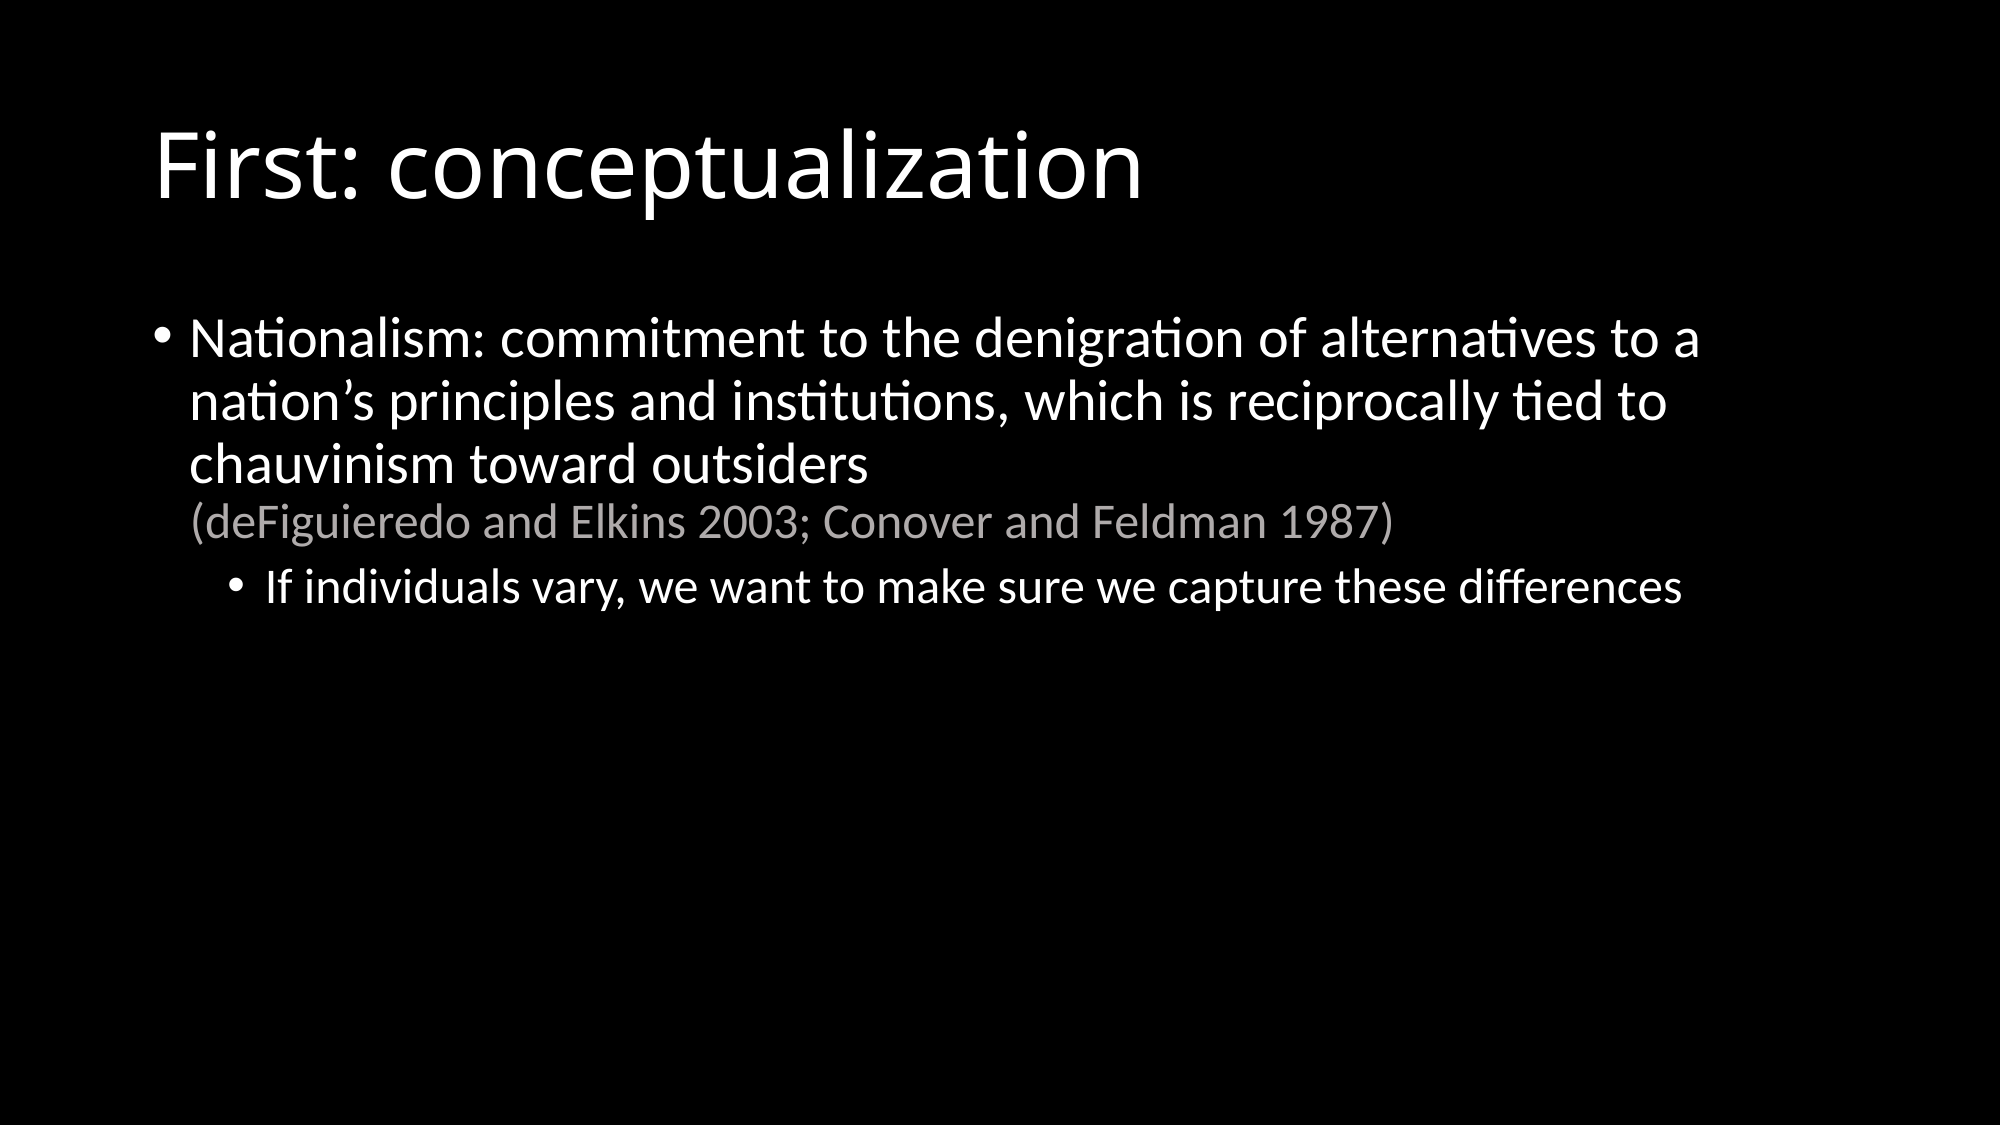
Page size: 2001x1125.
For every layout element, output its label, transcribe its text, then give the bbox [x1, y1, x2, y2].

list Nationalism: commitment to the denigration of alternatives to a nation’s principles and institutions, which is reciprocally tied to chauvinism toward outsiders (deFiguieredo and Elkins 2003; Conover and Feldman 1987) If individuals vary, we want to make sure we capture these differences [137, 299, 1863, 1014]
title First: conceptualization [137, 59, 1863, 278]
